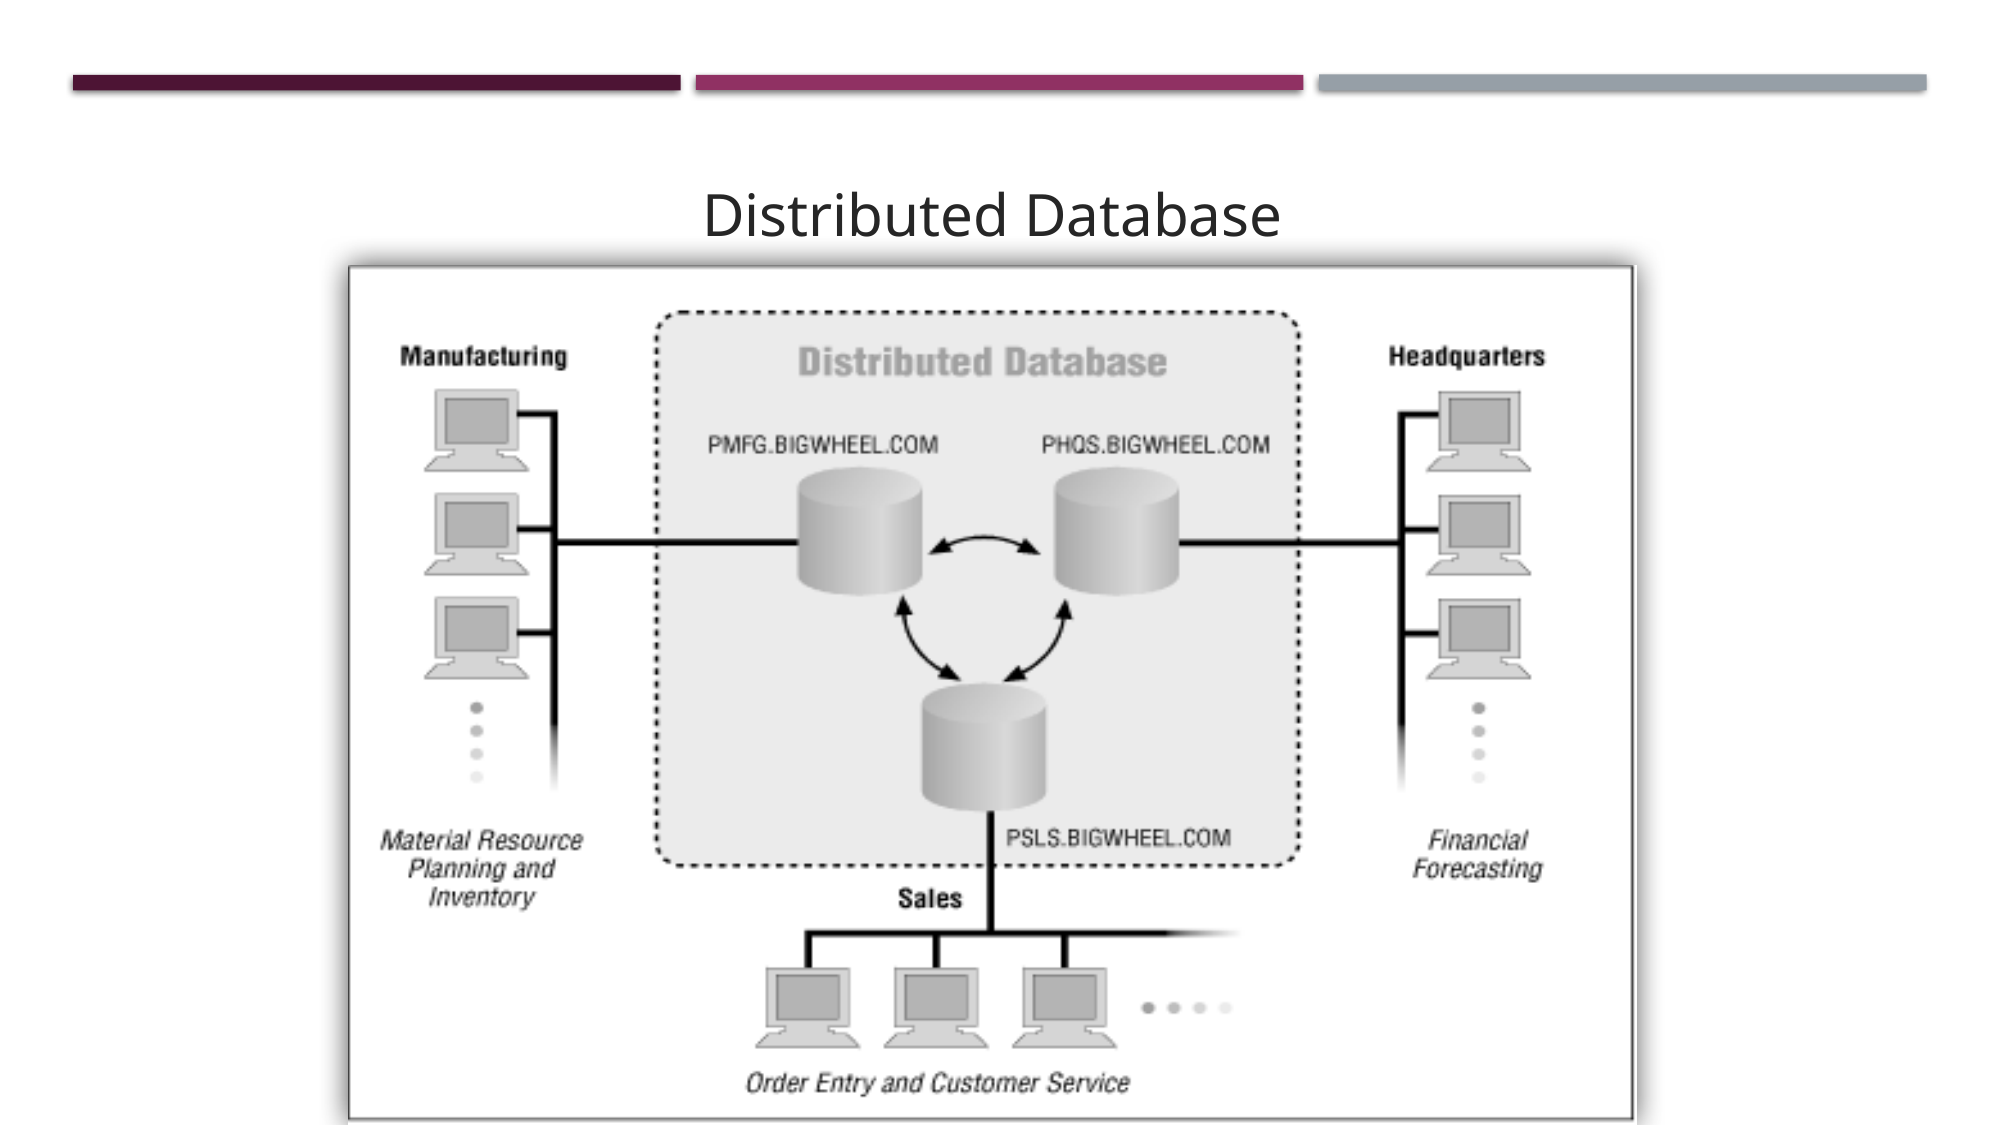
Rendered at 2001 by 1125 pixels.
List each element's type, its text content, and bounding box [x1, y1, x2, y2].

picture [347, 265, 1637, 1125]
text_box Distributed Database [303, 162, 1682, 298]
